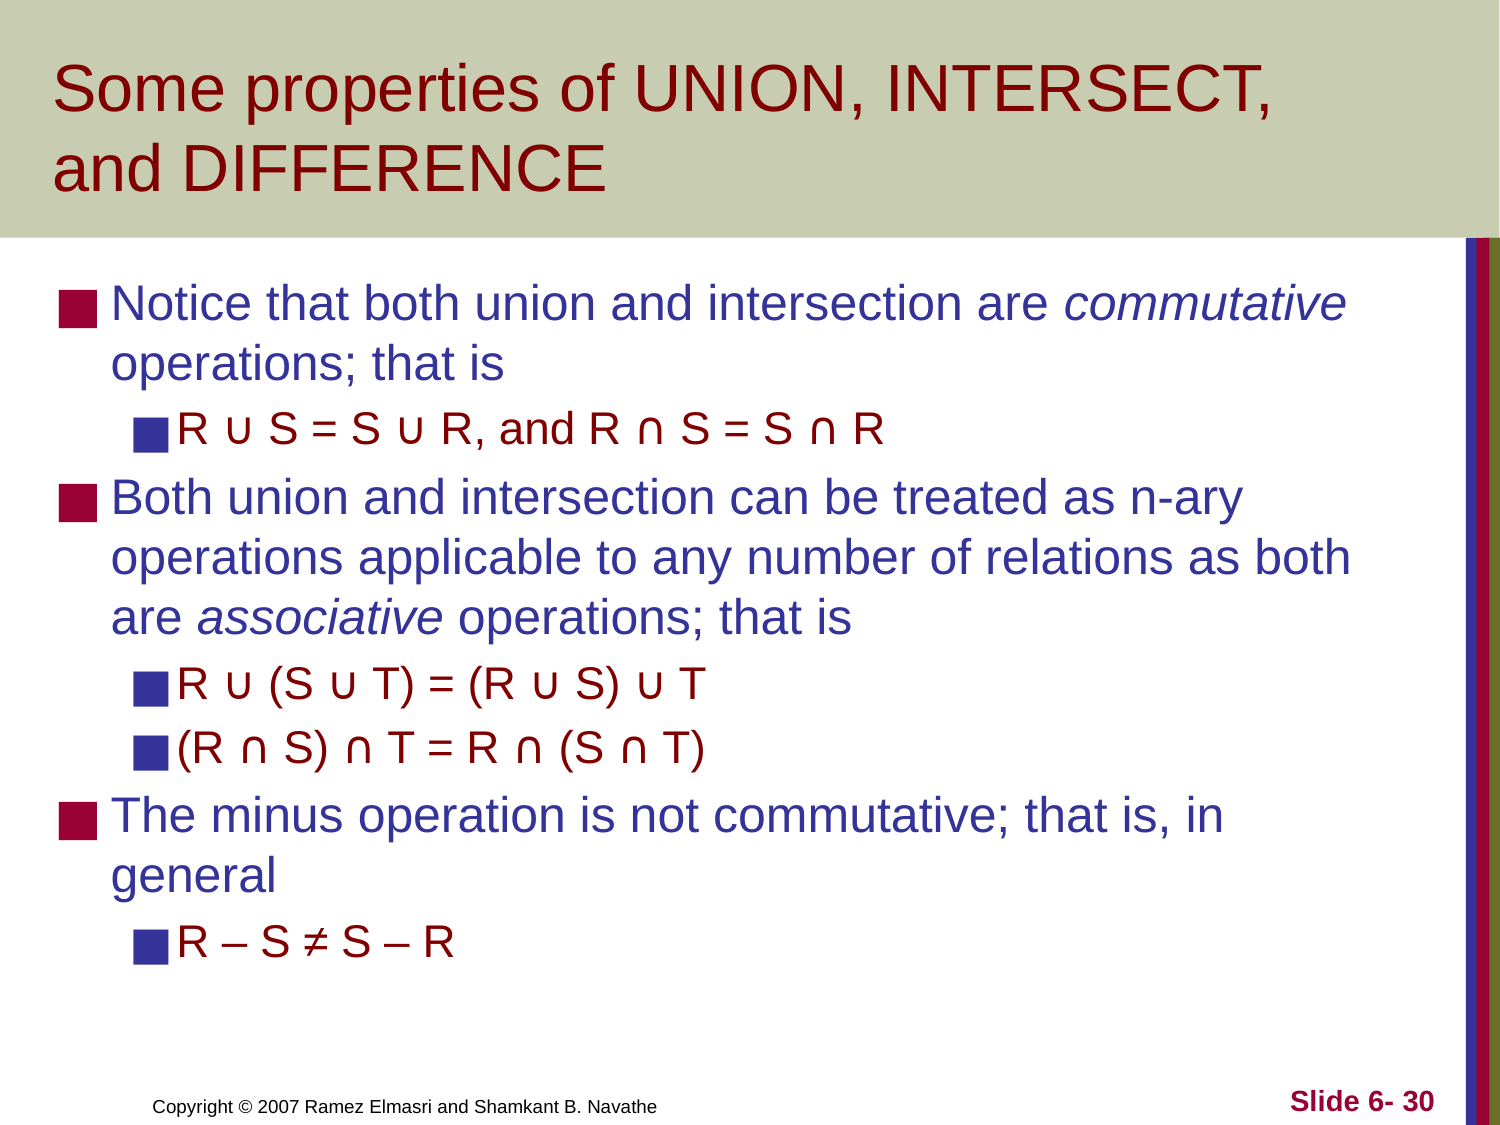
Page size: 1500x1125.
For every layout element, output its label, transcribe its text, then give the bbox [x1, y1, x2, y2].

title Some properties of UNION, INTERSECT, and DIFFERENCE [37, 49, 1317, 213]
list Notice that both union and intersection are commutative operations; that is R ∪ S = S ∪ R, and R ∩ S = S ∩ R Both union and intersection can be treated as n-ary operations applicable to any number of relations as both are associative operations; that is R ∪ (S ∪ T) = (R ∪ S) ∪ T (R ∩ S) ∩ T = R ∩ (S ∩ T) The minus operation is not commutative; that is, in general R – S ≠ S – R [39, 262, 1400, 1013]
text_box Slide 6- ‹#› [1137, 1049, 1450, 1125]
